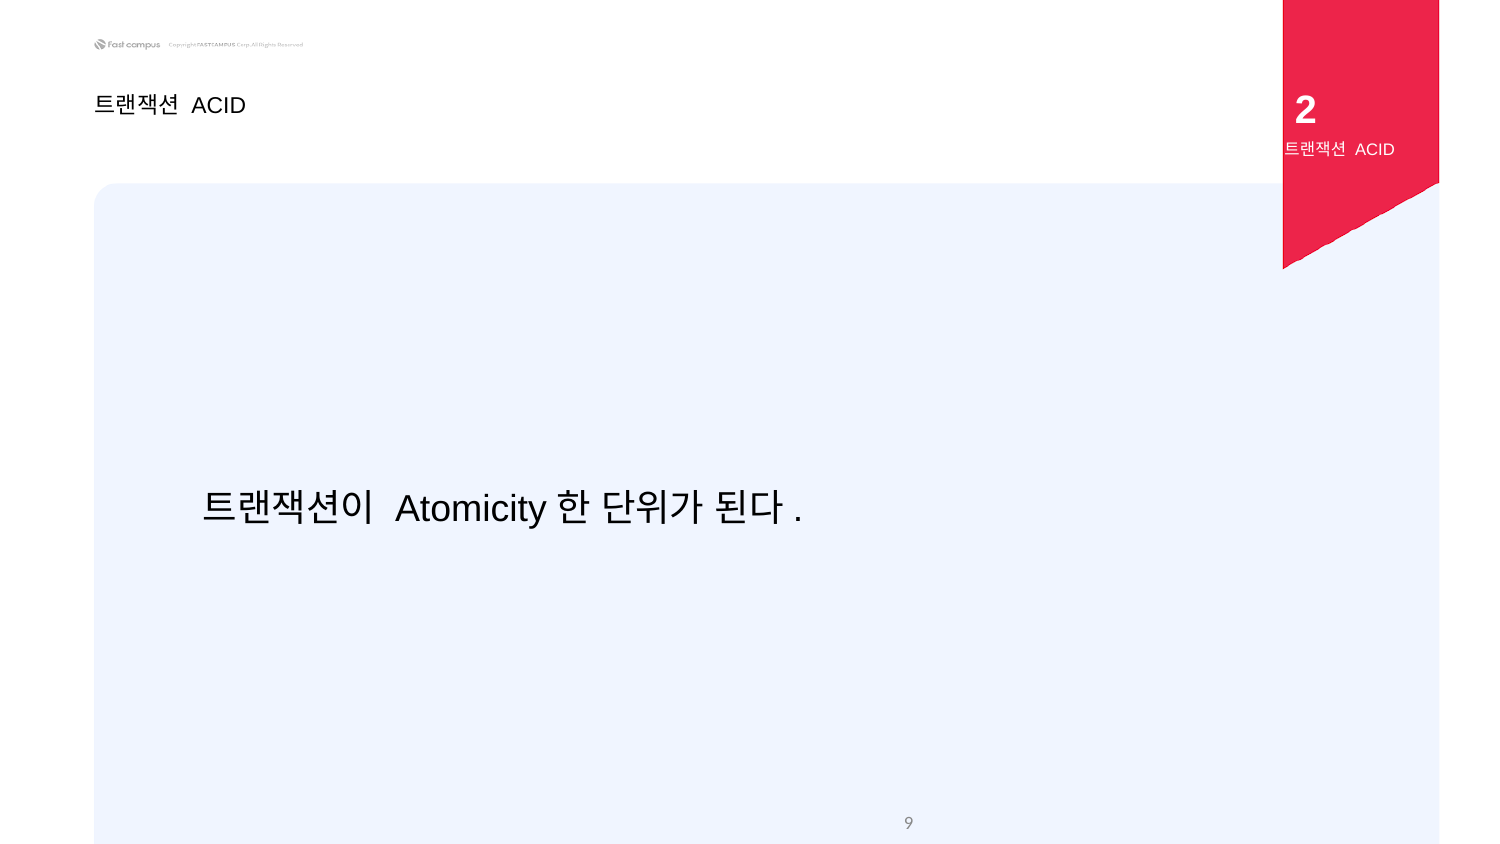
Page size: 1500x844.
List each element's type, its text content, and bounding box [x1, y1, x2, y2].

text_box 트랜잭션이 Atomicity한 단위가 된다. [187, 446, 1293, 544]
text_box 2 [1281, 86, 1438, 135]
picture [0, 0, 1500, 844]
text_box 트랜잭션 ACID [93, 89, 368, 120]
text_box 트랜잭션 ACID [1281, 135, 1438, 184]
slide_number ‹#› [581, 799, 919, 844]
